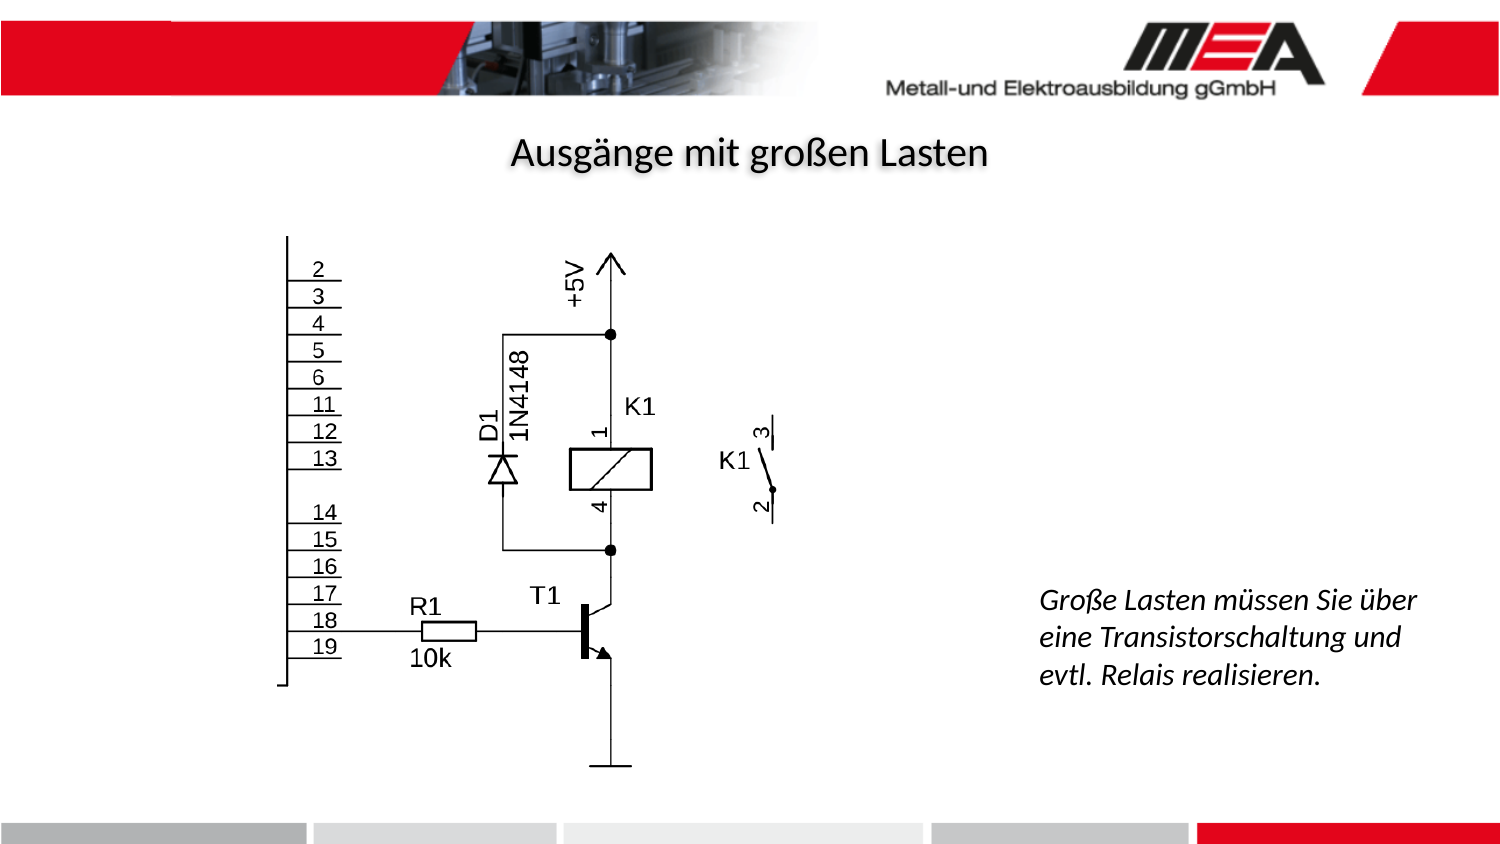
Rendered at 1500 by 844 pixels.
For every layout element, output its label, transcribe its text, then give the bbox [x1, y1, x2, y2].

picture [277, 236, 794, 777]
picture [0, 20, 1500, 104]
text_box Ausgänge mit großen Lasten [170, 116, 1329, 183]
text_box Große Lasten müssen Sie über eine Transistorschaltung und evtl. Relais realisieren. [1024, 571, 1447, 699]
picture [0, 822, 1500, 844]
